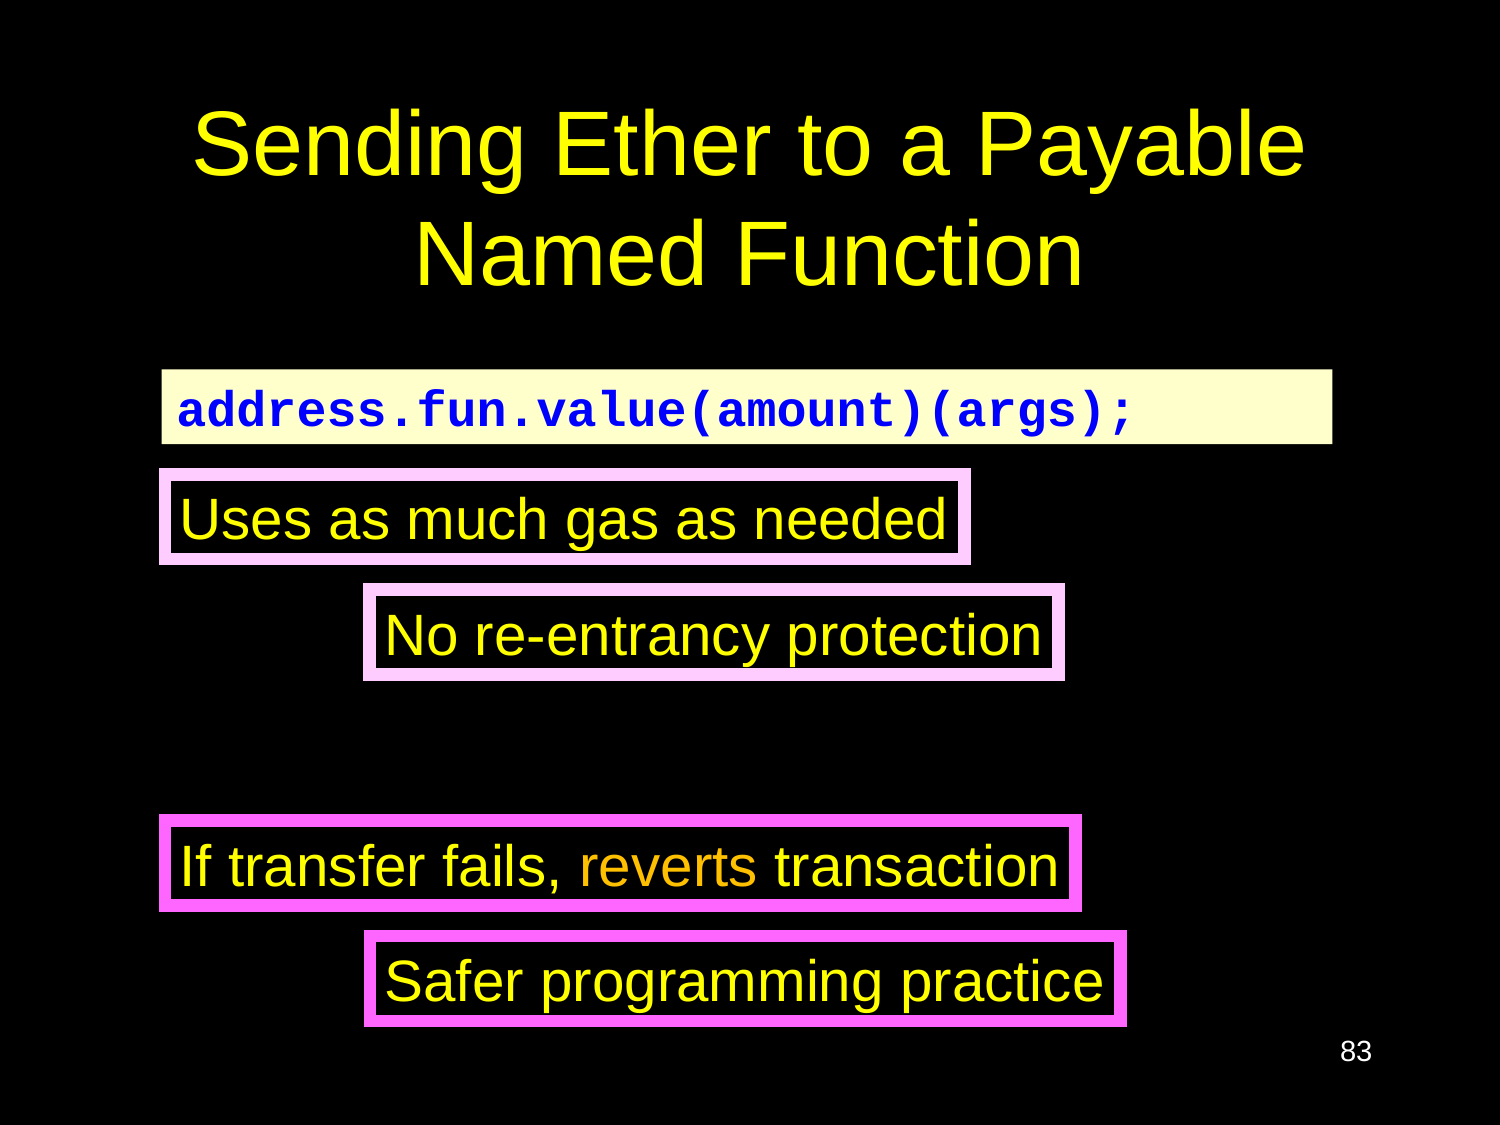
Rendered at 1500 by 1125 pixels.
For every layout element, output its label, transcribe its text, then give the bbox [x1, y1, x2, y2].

text_box Safer programming practice [370, 936, 1121, 1021]
slide_number 83 [1074, 1024, 1388, 1101]
text_box Uses as much gas as needed [164, 474, 965, 559]
title Sending Ether to a Payable Named Function [112, 99, 1388, 288]
text_box No re-entrancy protection [369, 589, 1059, 675]
text_box If transfer fails, reverts transaction [164, 820, 1076, 906]
text_box address.fun.value(amount)(args); [161, 369, 1333, 445]
